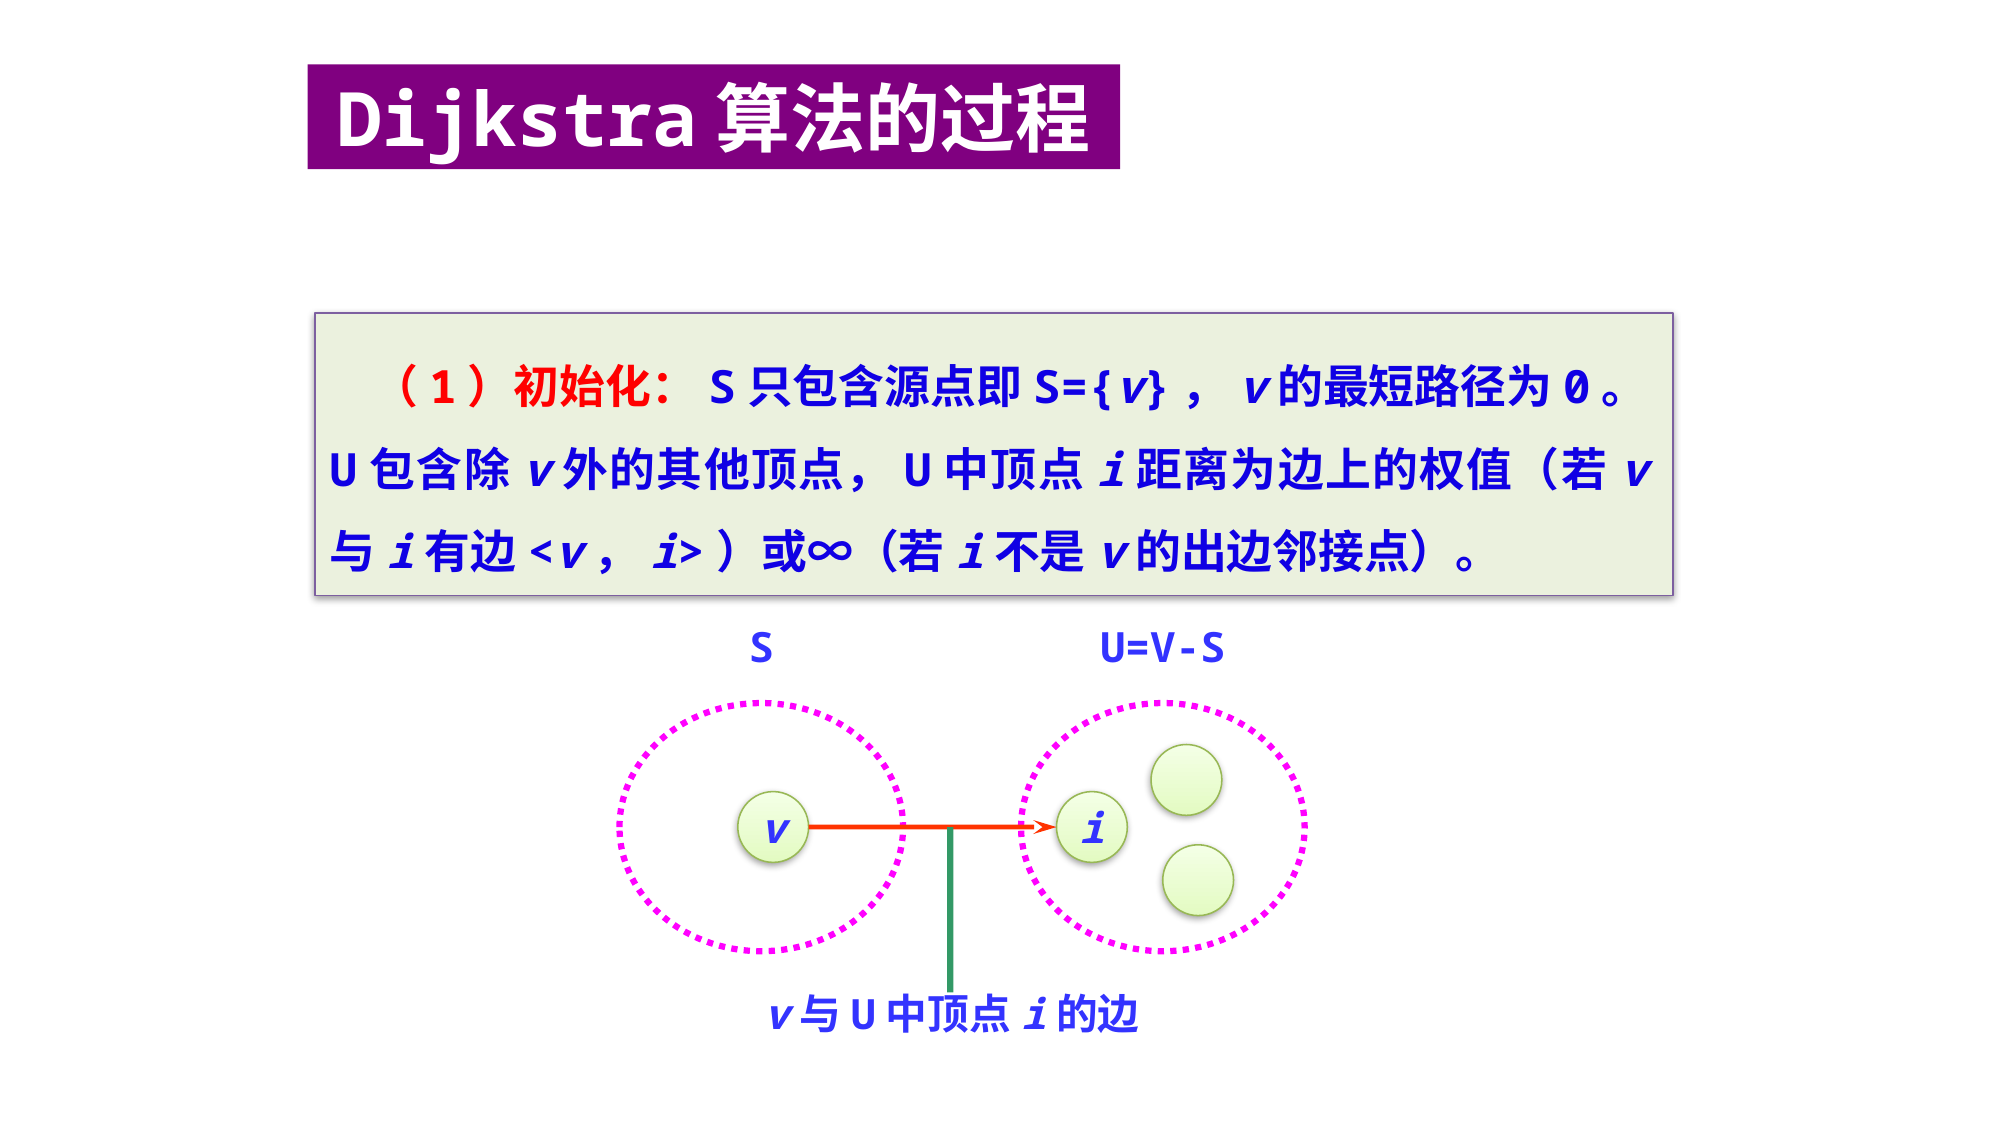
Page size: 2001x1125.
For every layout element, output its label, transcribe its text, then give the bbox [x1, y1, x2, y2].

text_box Dijkstra算法的过程 [307, 64, 1121, 170]
text_box （1）初始化：S只包含源点即S={v}，v的最短路径为0。U包含除v外的其他顶点，U中顶点i距离为边上的权值（若v与i有边<v，i>）或∞（若i不是v的出边邻接点）。 [314, 312, 1674, 596]
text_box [619, 620, 1305, 1047]
